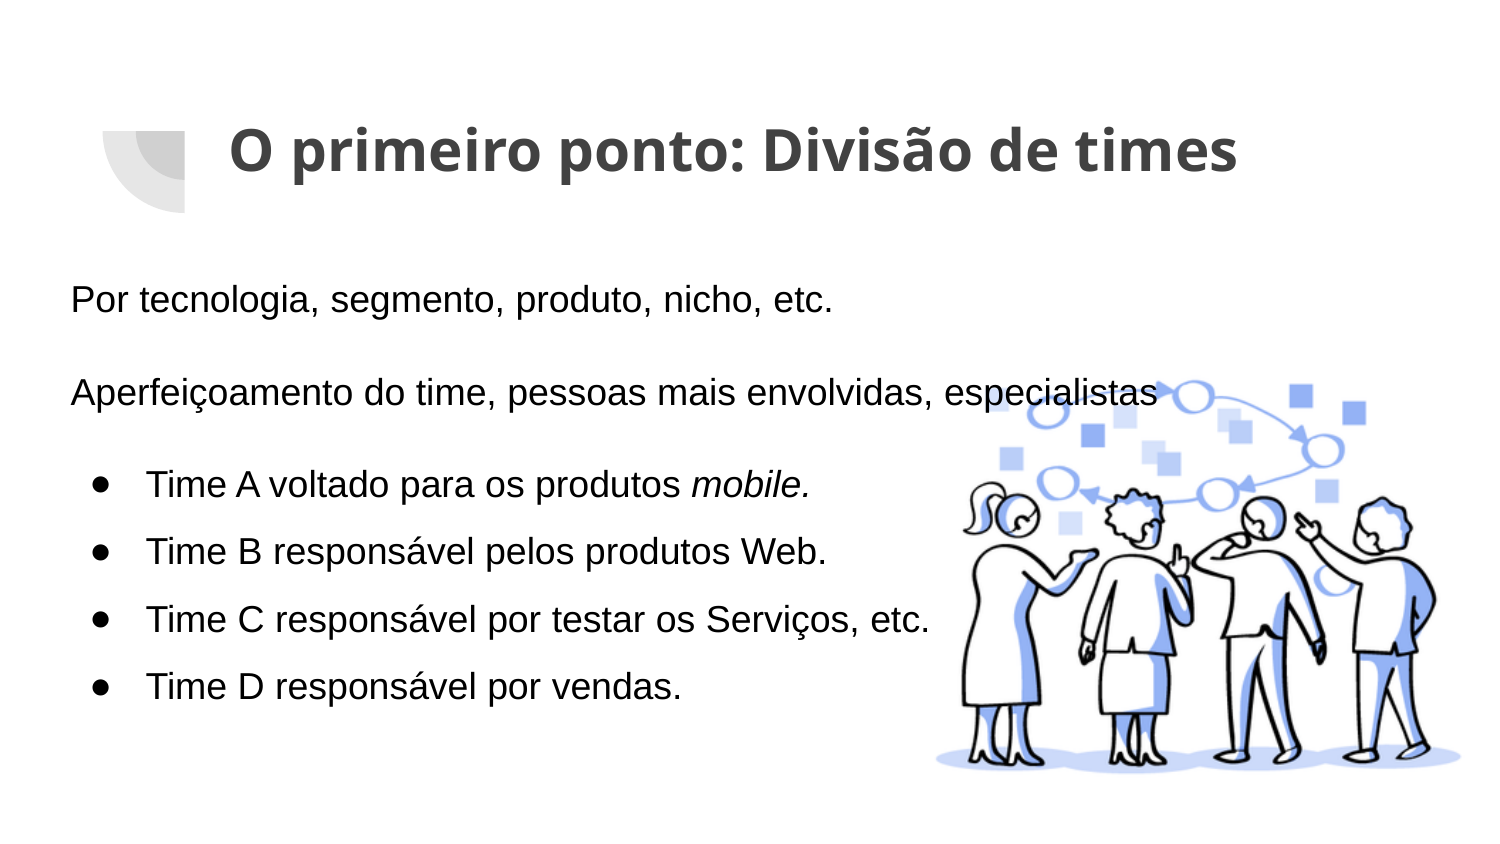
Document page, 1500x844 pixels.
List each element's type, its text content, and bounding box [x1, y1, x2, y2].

title O primeiro ponto: Divisão de times [213, 98, 1368, 263]
picture [922, 357, 1470, 802]
list Por tecnologia, segmento, produto, nicho, etc. Aperfeiçoamento do time, pessoas mais envolvidas, especialistas Time A voltado para os produtos mobile. Time B responsável pelos produtos Web. Time C responsável por testar os Serviços, etc. Time D responsável por vendas. [55, 237, 1209, 775]
